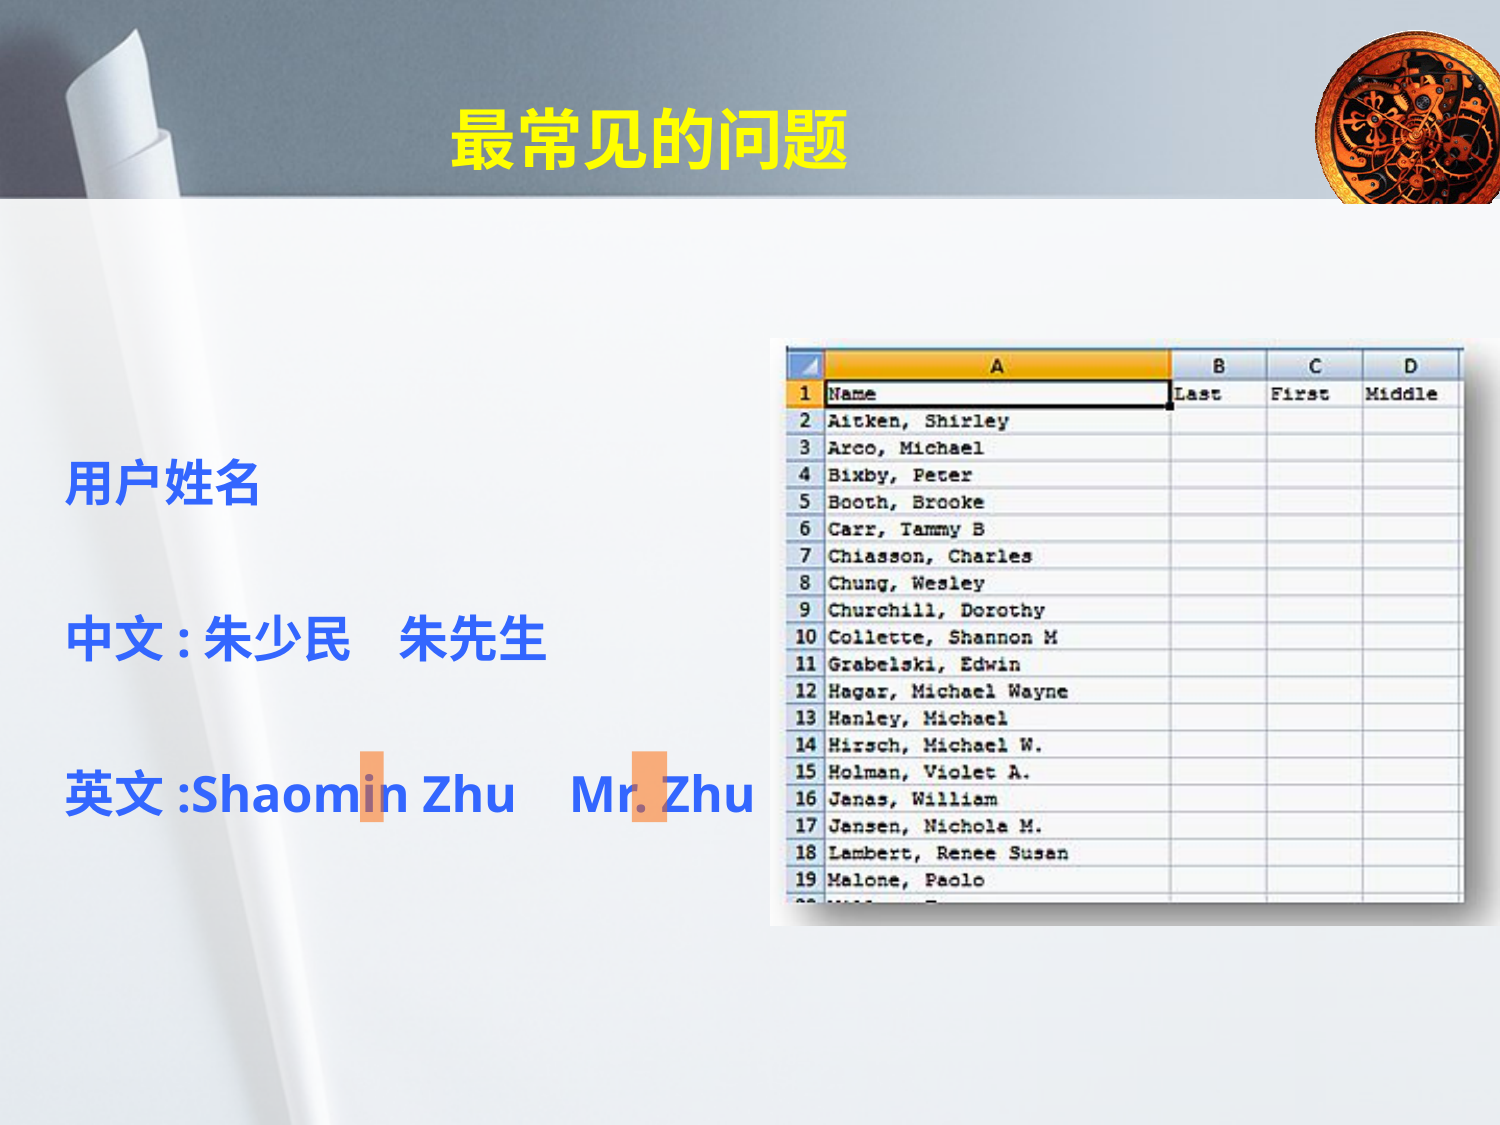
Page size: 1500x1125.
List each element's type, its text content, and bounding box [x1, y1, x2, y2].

picture [0, 0, 1500, 204]
picture [770, 337, 1500, 926]
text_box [64, 432, 765, 824]
title 最常见的问题 [147, 83, 1152, 193]
